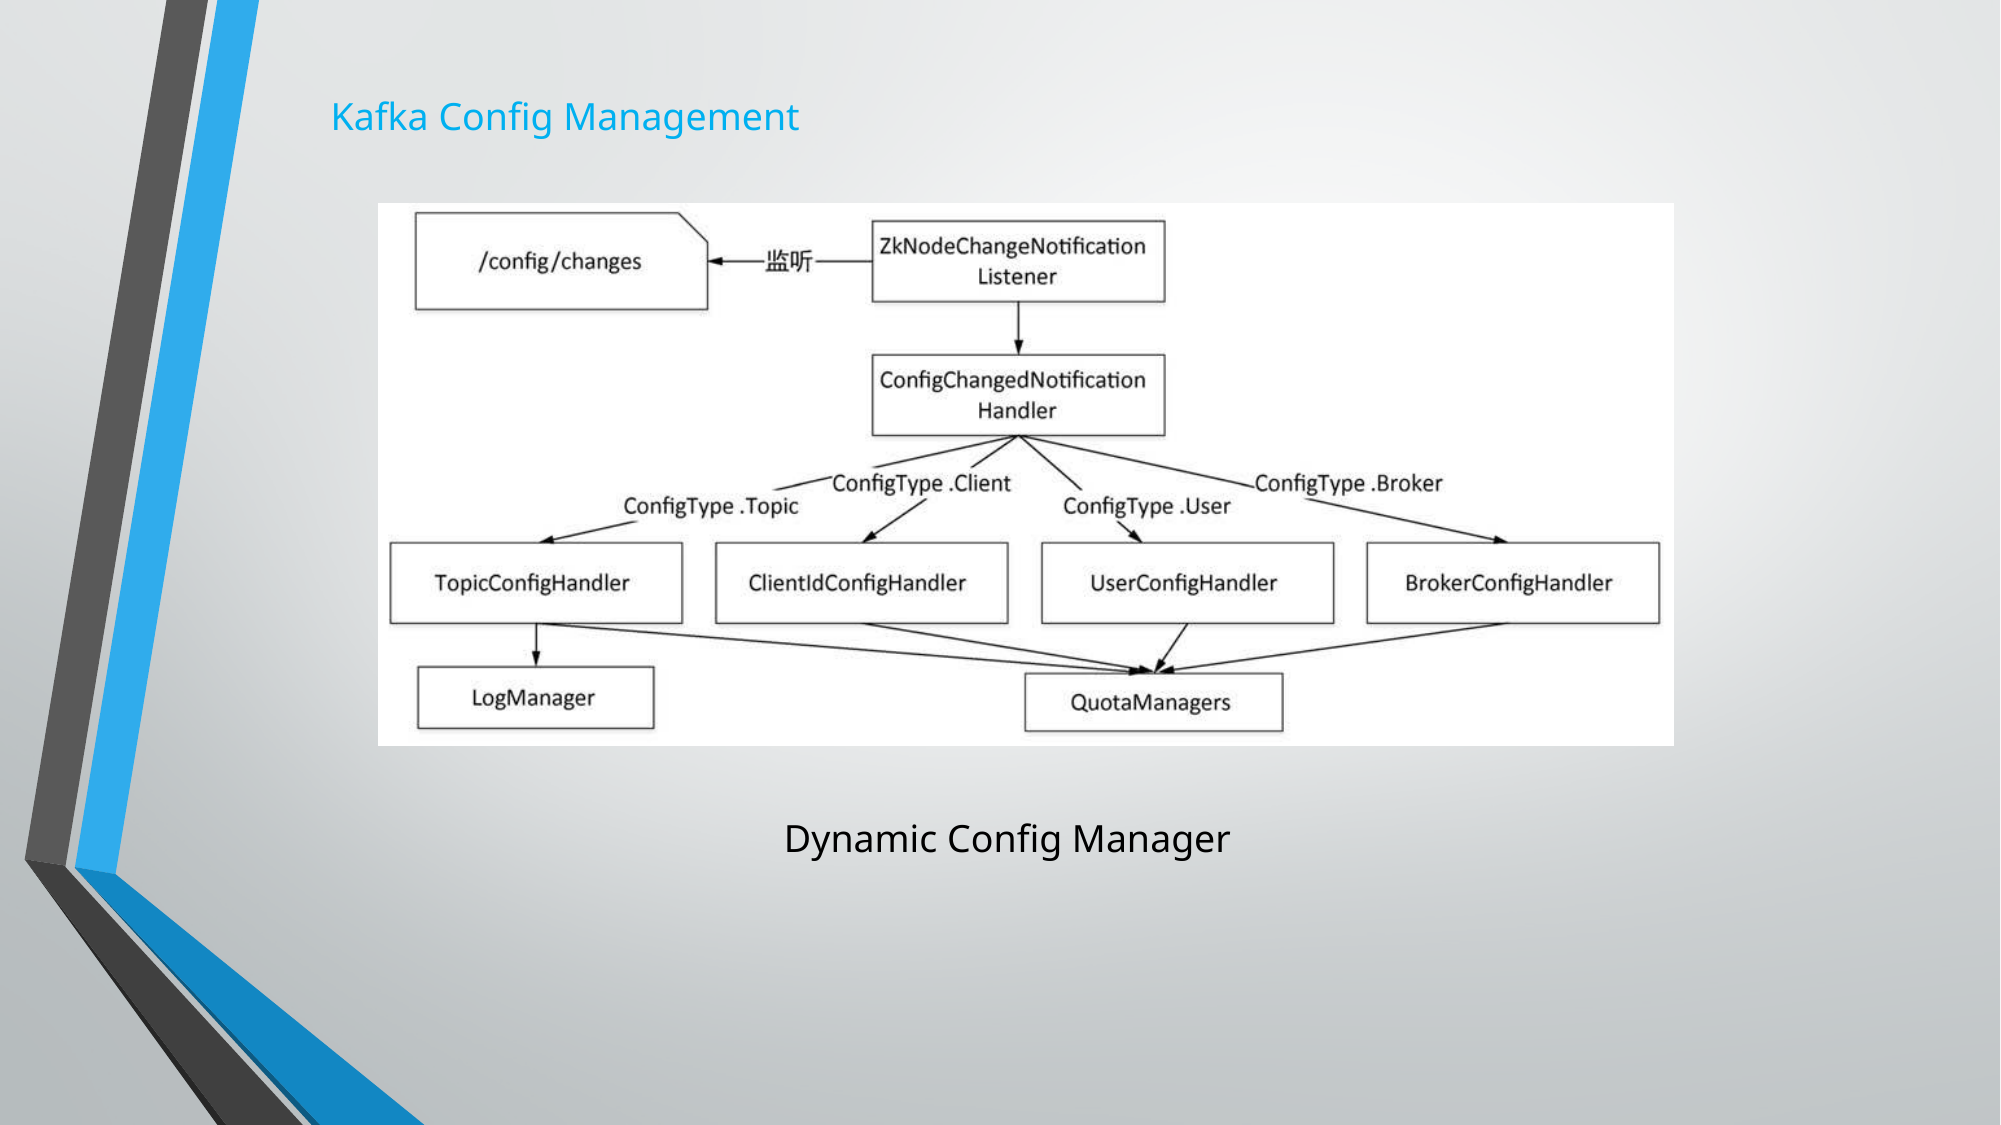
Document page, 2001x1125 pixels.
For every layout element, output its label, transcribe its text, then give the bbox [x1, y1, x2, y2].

picture [378, 202, 1674, 746]
text_box Kafka Config Management [315, 85, 939, 146]
text_box Dynamic Config Manager [769, 807, 1363, 868]
